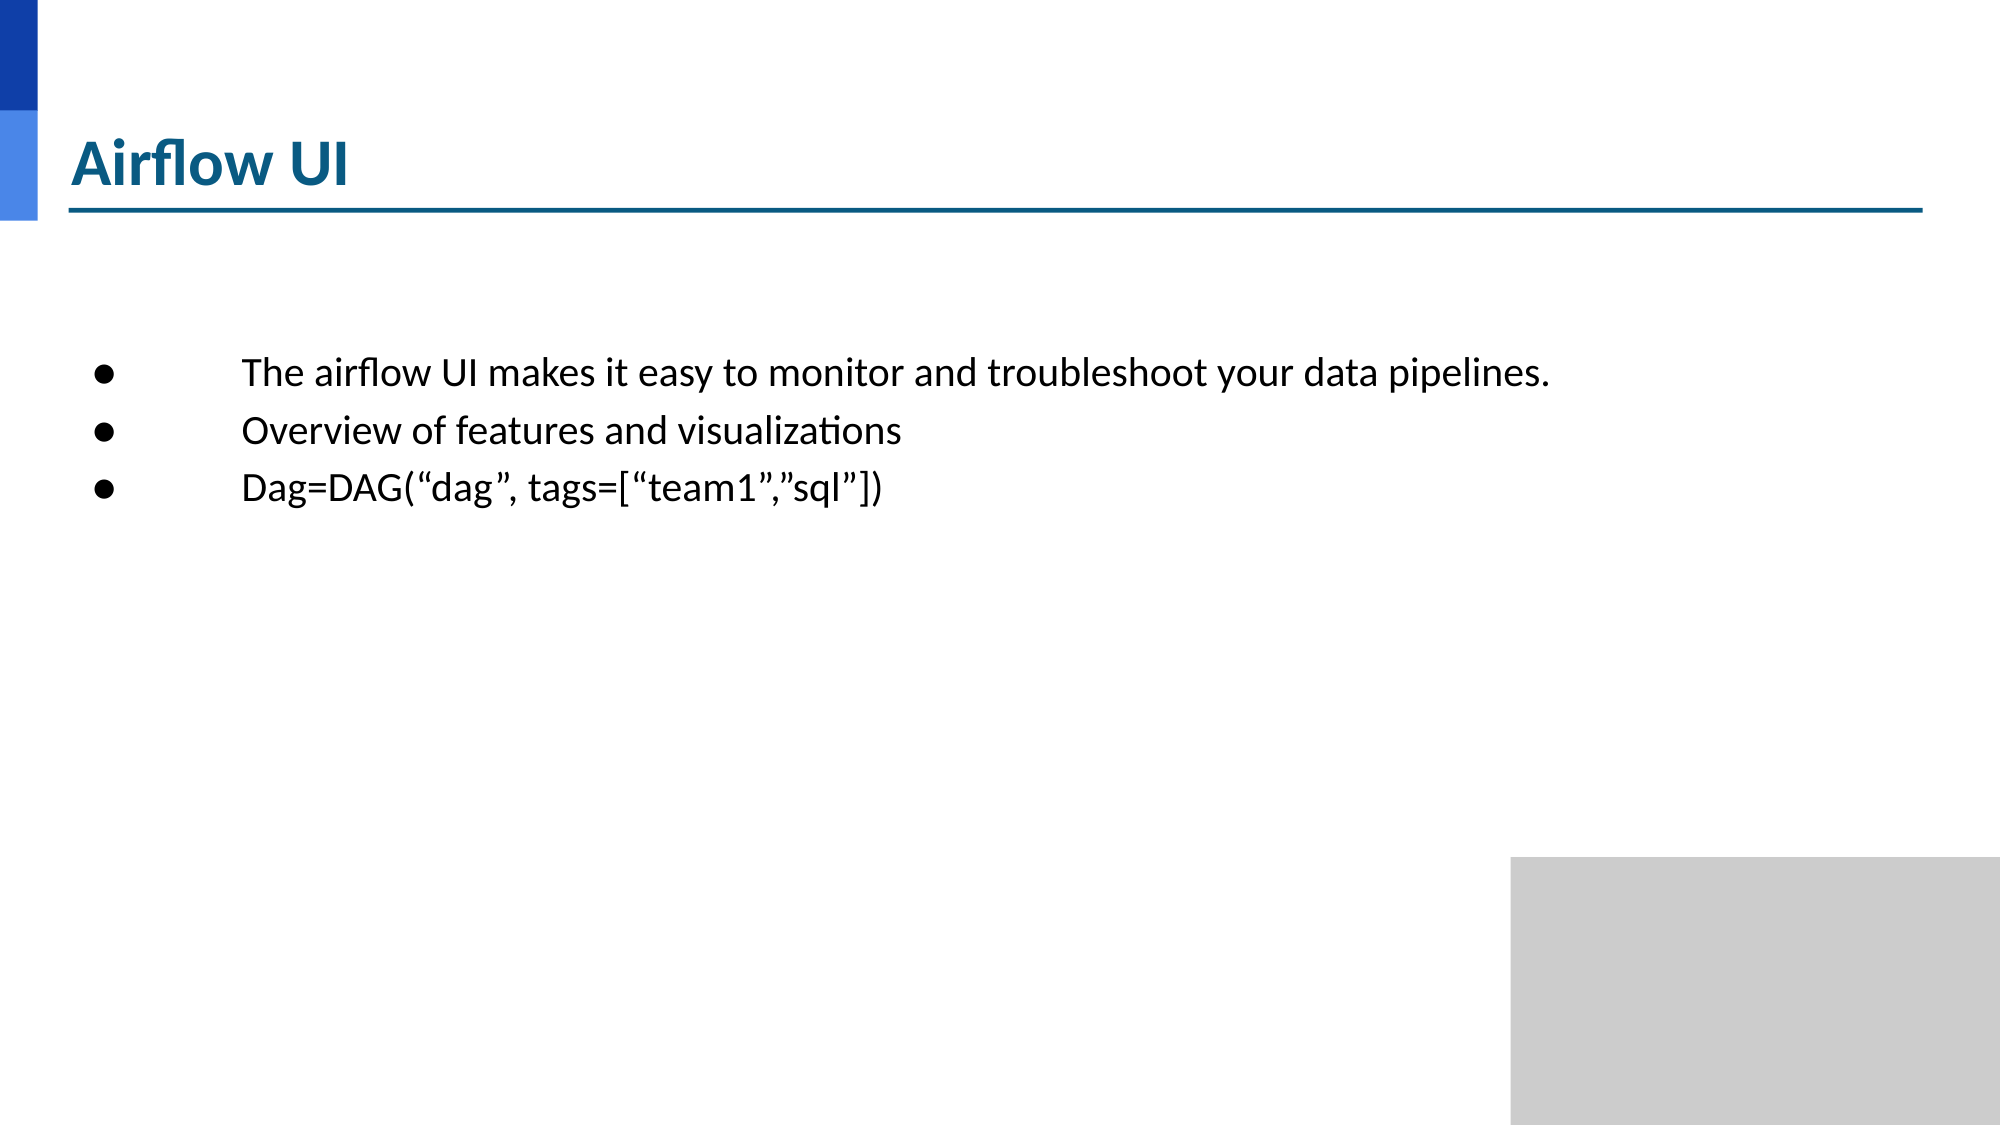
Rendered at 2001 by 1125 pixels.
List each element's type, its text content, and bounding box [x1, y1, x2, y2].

picture [0, 2, 2000, 1125]
list ● The airflow UI makes it easy to monitor and troubleshoot your data pipelines. ● Overview of features and visualizations ● Dag=DAG(“dag”, tags=[“team1”,”sql”]) [58, 322, 1923, 850]
title Airflow UI [68, 116, 1923, 198]
